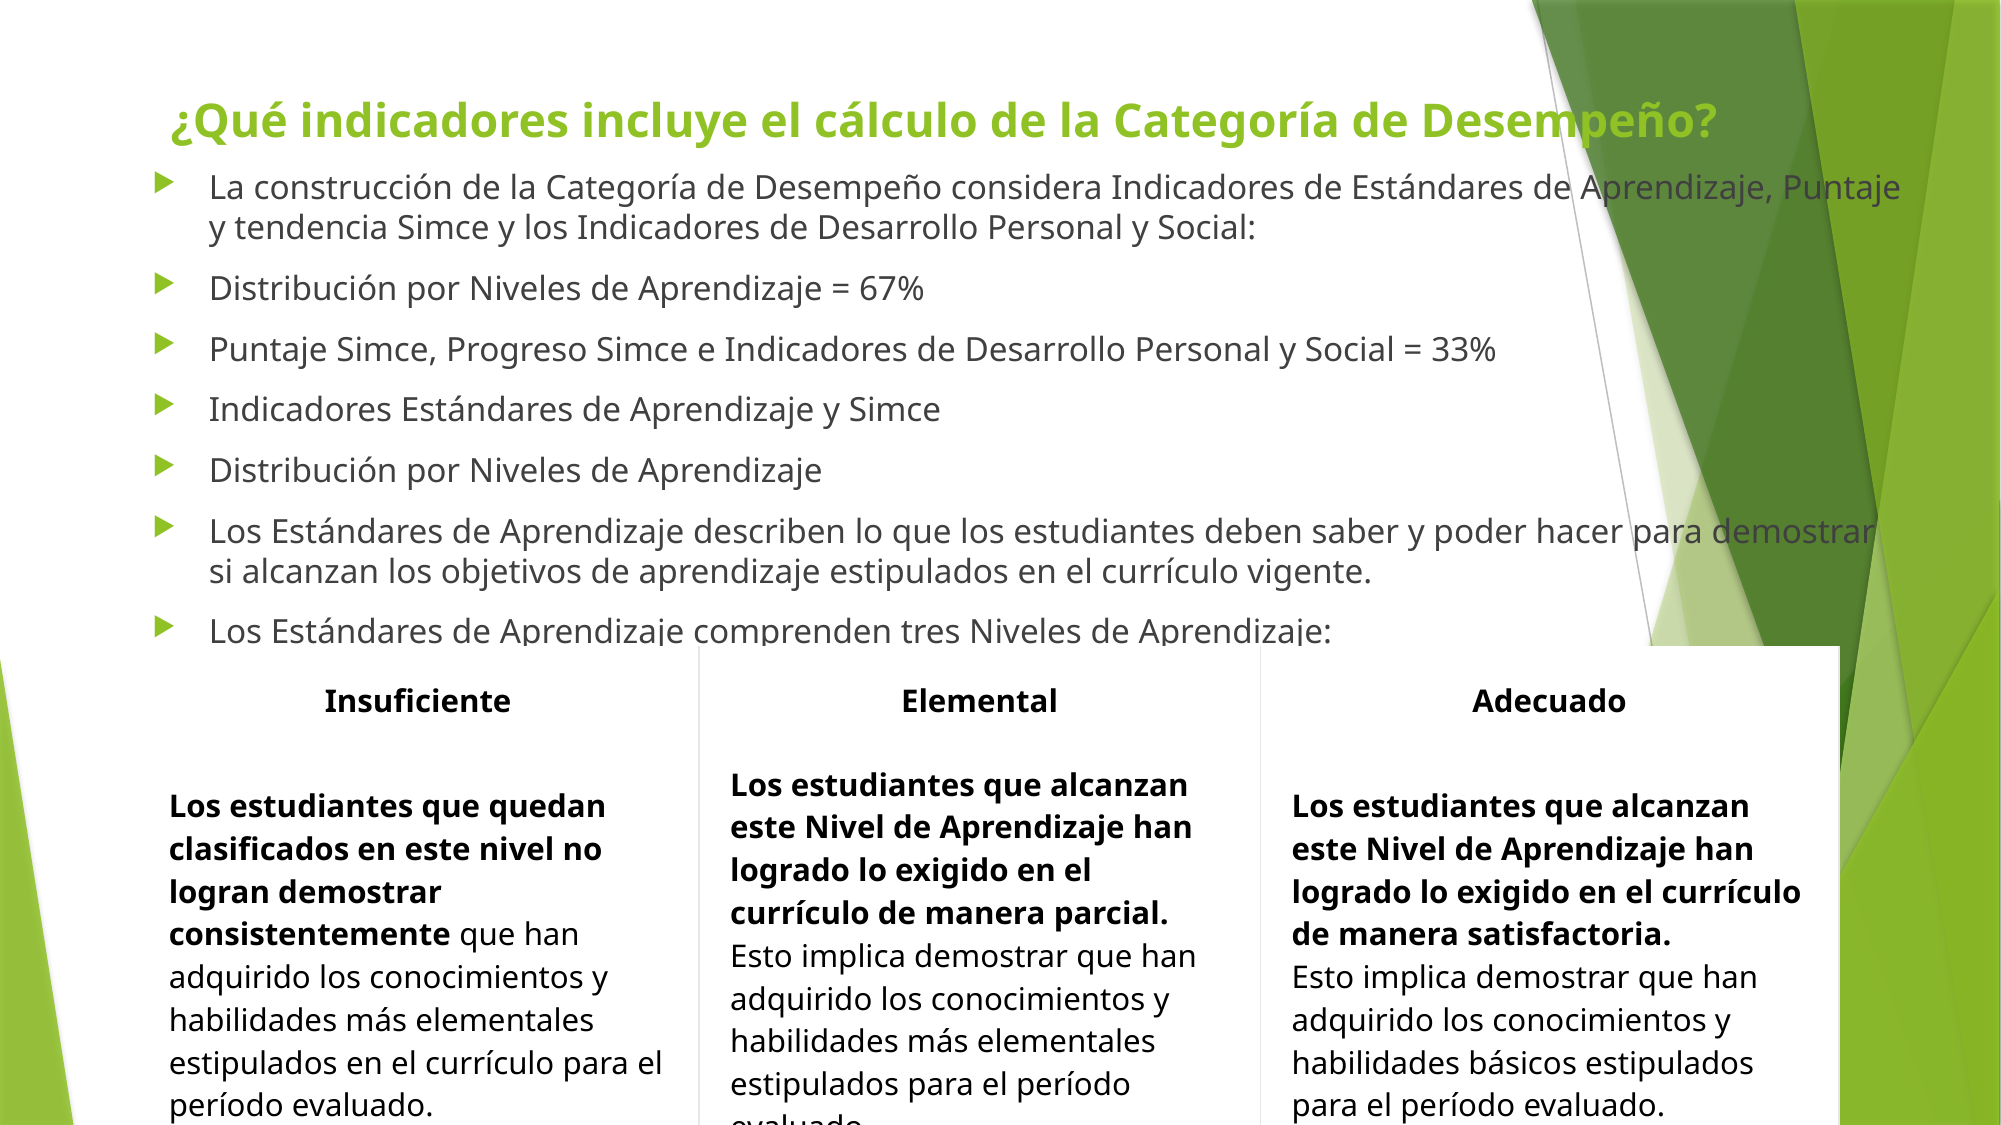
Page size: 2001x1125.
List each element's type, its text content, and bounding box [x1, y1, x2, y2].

table_header Adecuado [1261, 646, 1838, 755]
table_header Insuficiente [137, 646, 698, 755]
list La construcción de la Categoría de Desempeño considera Indicadores de Estándares de Aprendizaje, Puntaje y tendencia Simce y los Indicadores de Desarrollo Personal y Social: Distribución por Niveles de Aprendizaje = 67% Puntaje Simce, Progreso Simce e Indicadores de Desarrollo Personal y Social = 33% Indicadores Estándares de Aprendizaje y Simce Distribución por Niveles de Aprendizaje Los Estándares de Aprendizaje describen lo que los estudiantes deben saber y poder hacer para demostrar si alcanzan los objetivos de aprendizaje estipulados en el currículo vigente. Los Estándares de Aprendizaje comprenden tres Niveles de Aprendizaje: [137, 158, 1927, 1048]
table_cell Los estudiantes que quedan clasificados en este nivel no logran demostrar consistentemente que han adquirido los conocimientos y habilidades más elementales estipulados en el currículo para el período evaluado. [137, 755, 698, 1125]
table_cell Los estudiantes que alcanzan este Nivel de Aprendizaje han logrado lo exigido en el currículo de manera satisfactoria. Esto implica demostrar que han adquirido los conocimientos y habilidades básicos estipulados para el período evaluado. [1261, 755, 1838, 1125]
title ¿Qué indicadores incluye el cálculo de la Categoría de Desempeño? [137, 59, 1863, 158]
table_cell Los estudiantes que alcanzan este Nivel de Aprendizaje han logrado lo exigido en el currículo de manera parcial. Esto implica demostrar que han adquirido los conocimientos y habilidades más elementales estipulados para el período evaluado. [700, 755, 1260, 1125]
table_header Elemental [700, 646, 1260, 755]
